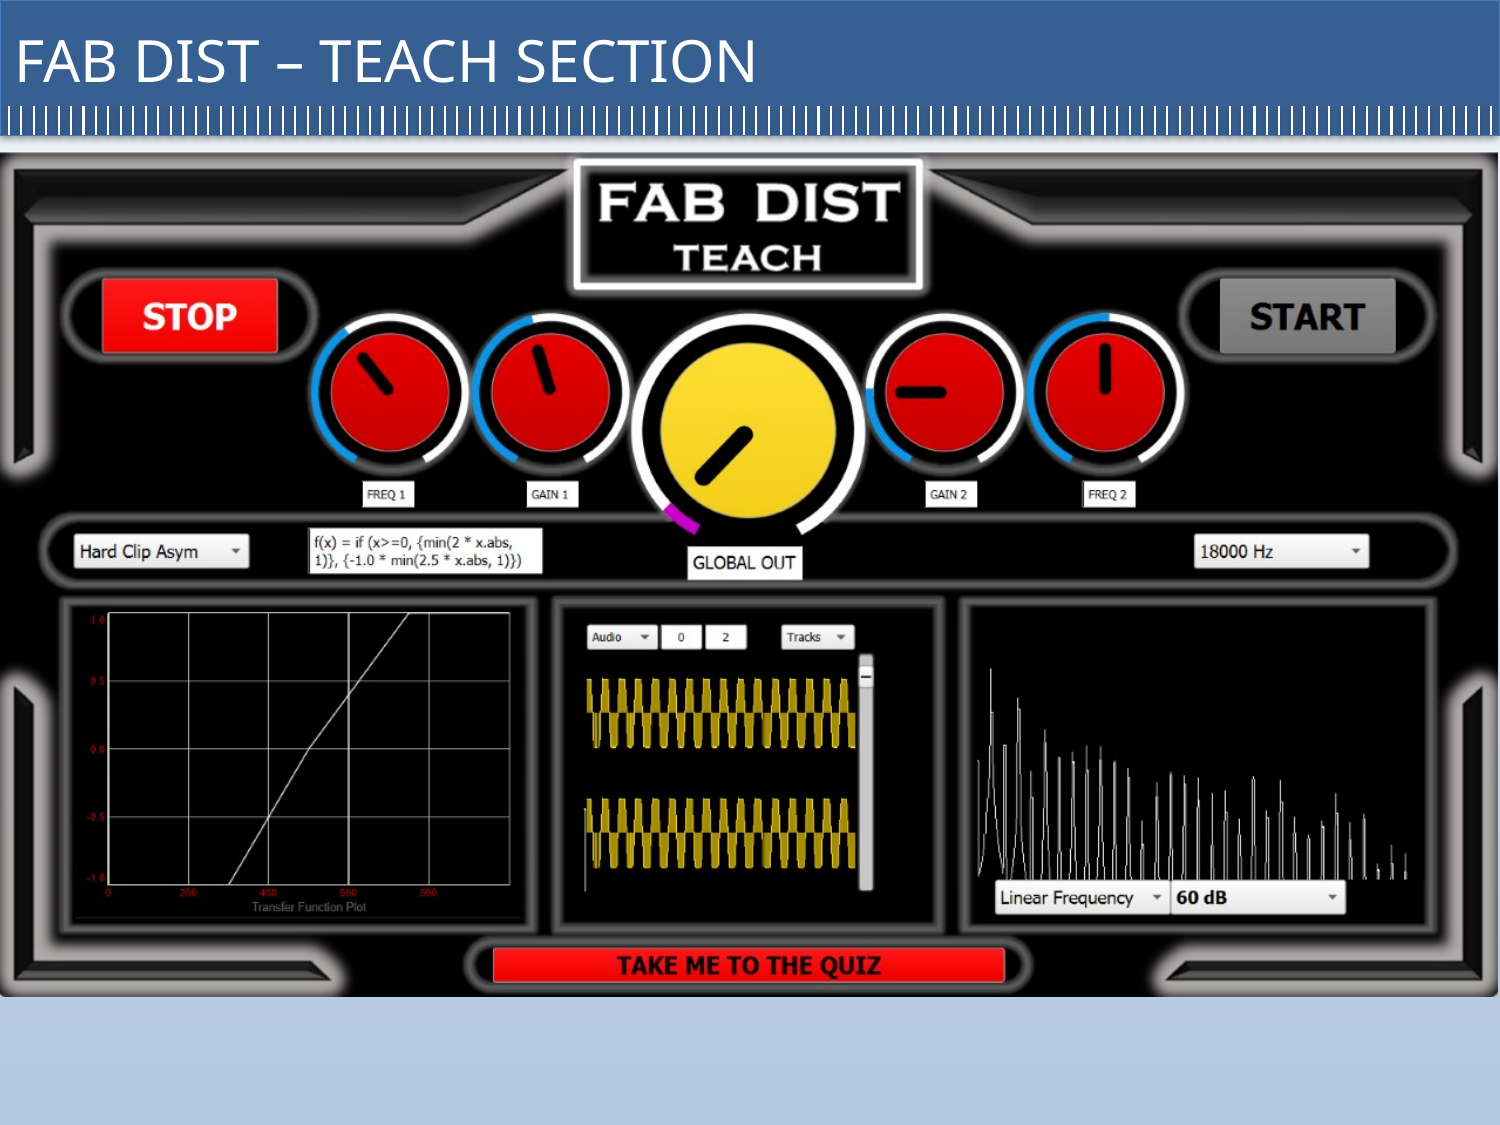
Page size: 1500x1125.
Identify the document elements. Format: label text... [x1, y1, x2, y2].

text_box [8, 105, 1492, 136]
text_box FAB DIST – TEACH SECTION [0, 16, 1031, 102]
text_box [0, 0, 1500, 136]
picture [0, 151, 1499, 997]
